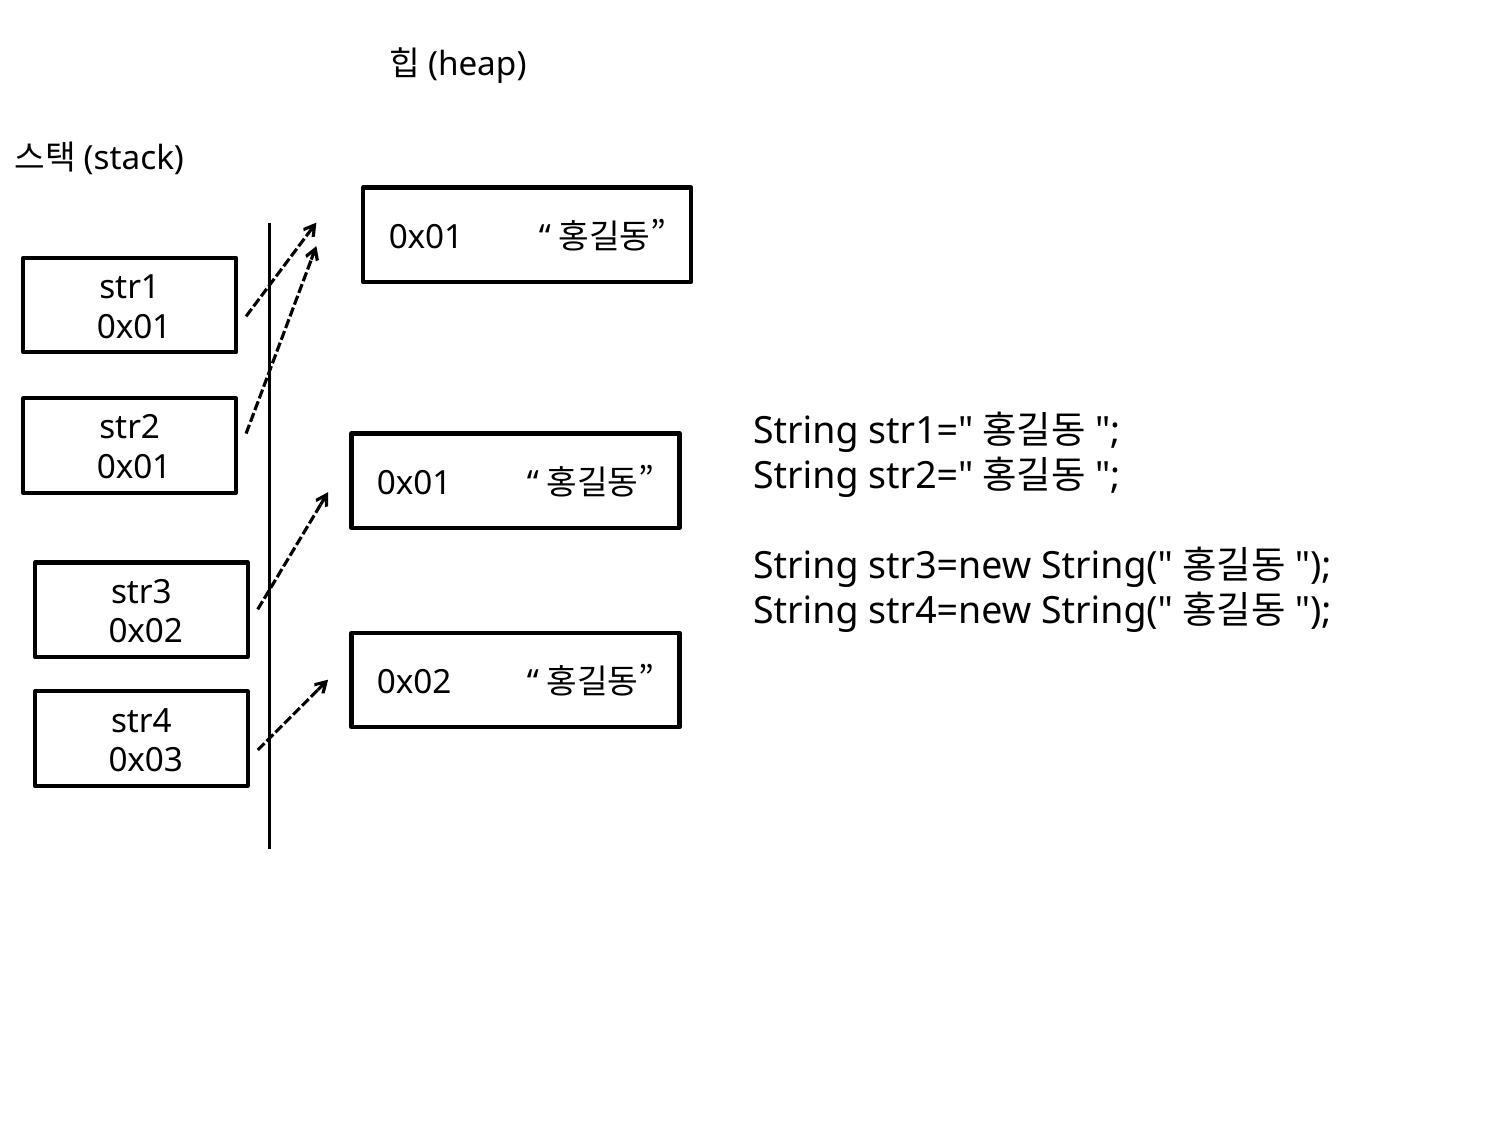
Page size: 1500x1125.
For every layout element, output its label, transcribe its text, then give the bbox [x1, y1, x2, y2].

text_box 0x02 “홍길동” [349, 631, 682, 729]
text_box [187, 304, 376, 376]
text_box str2 0x01 [21, 396, 238, 495]
text_box str1 0x01 [21, 256, 229, 354]
text_box str3 0x02 [33, 560, 250, 659]
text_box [234, 234, 329, 303]
text_box str4 0x03 [33, 689, 250, 788]
text_box 스택(stack) [0, 128, 240, 184]
text_box 0x01 “홍길동” [361, 185, 693, 284]
text_box String str1="홍길동"; String str2="홍길동"; String str3=new String("홍길동"); String str4=new String("홍길동"); [738, 398, 1360, 639]
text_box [257, 679, 329, 751]
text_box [234, 515, 352, 587]
text_box 힙(heap) [374, 35, 615, 90]
text_box 0x01 “홍길동” [349, 431, 682, 530]
